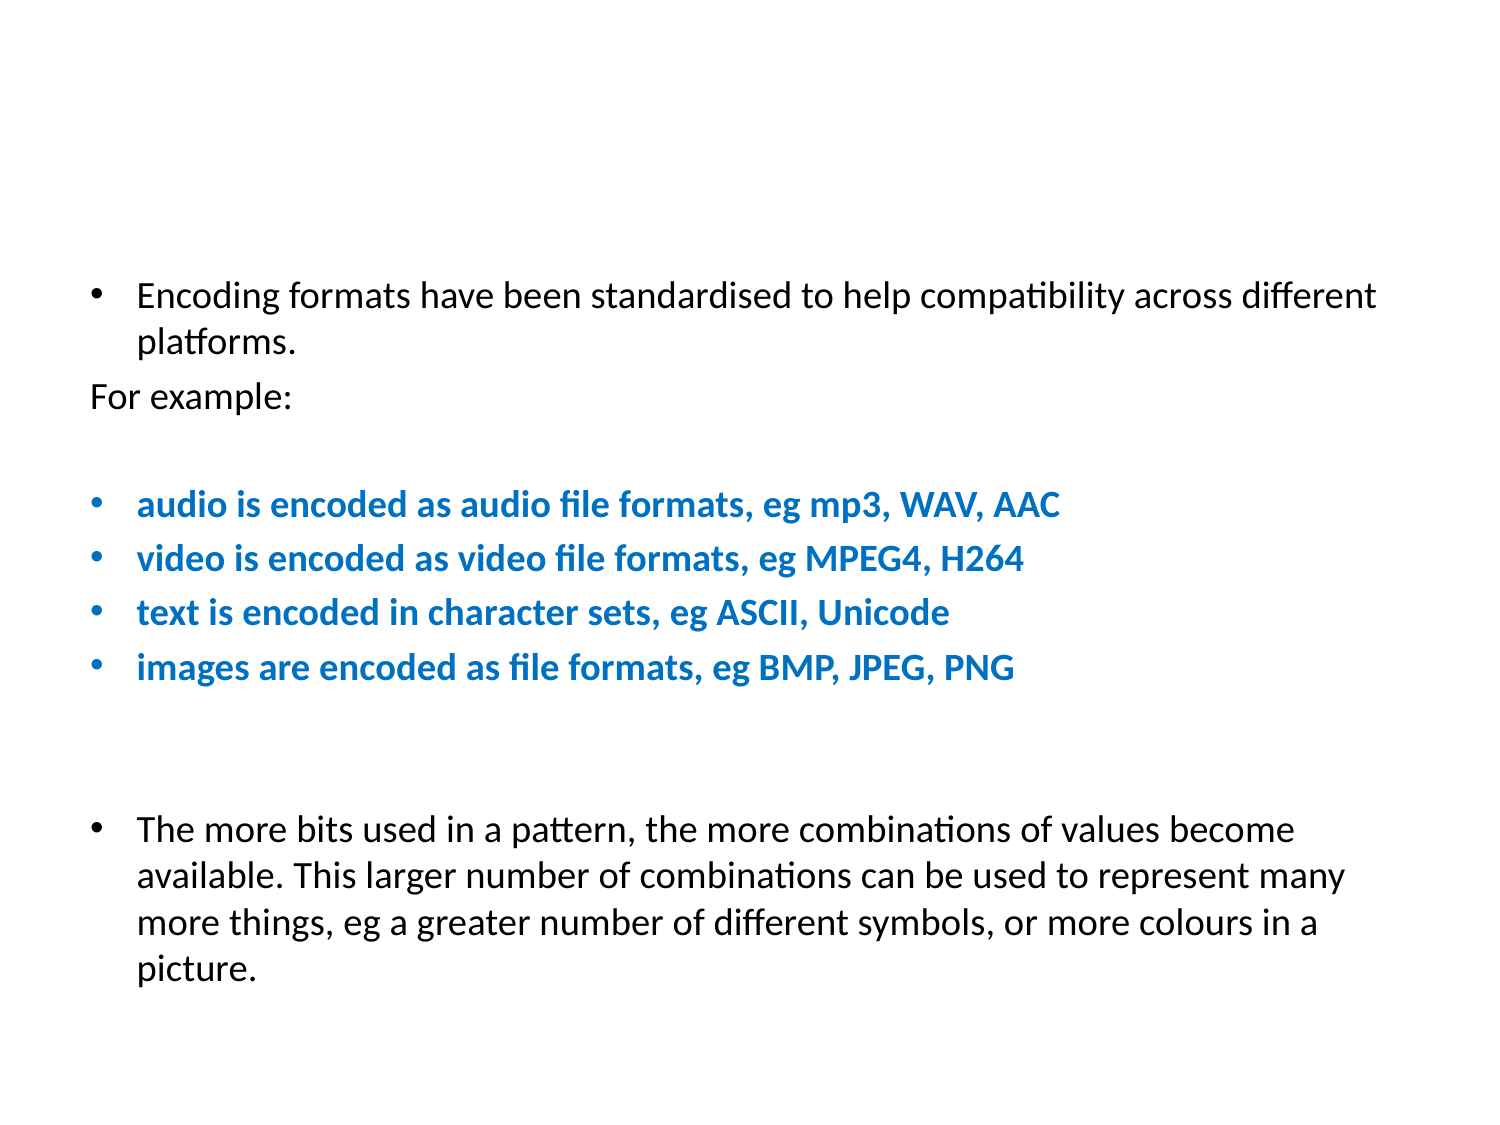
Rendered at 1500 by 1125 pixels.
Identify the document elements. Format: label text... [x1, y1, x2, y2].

list Encoding formats have been standardised to help compatibility across different platforms. For example: audio is encoded as audio file formats, eg mp3, WAV, AAC video is encoded as video file formats, eg MPEG4, H264 text is encoded in character sets, eg ASCII, Unicode images are encoded as file formats, eg BMP, JPEG, PNG The more bits used in a pattern, the more combinations of values become available. This larger number of combinations can be used to represent many more things, eg a greater number of different symbols, or more colours in a picture. [75, 262, 1425, 1005]
